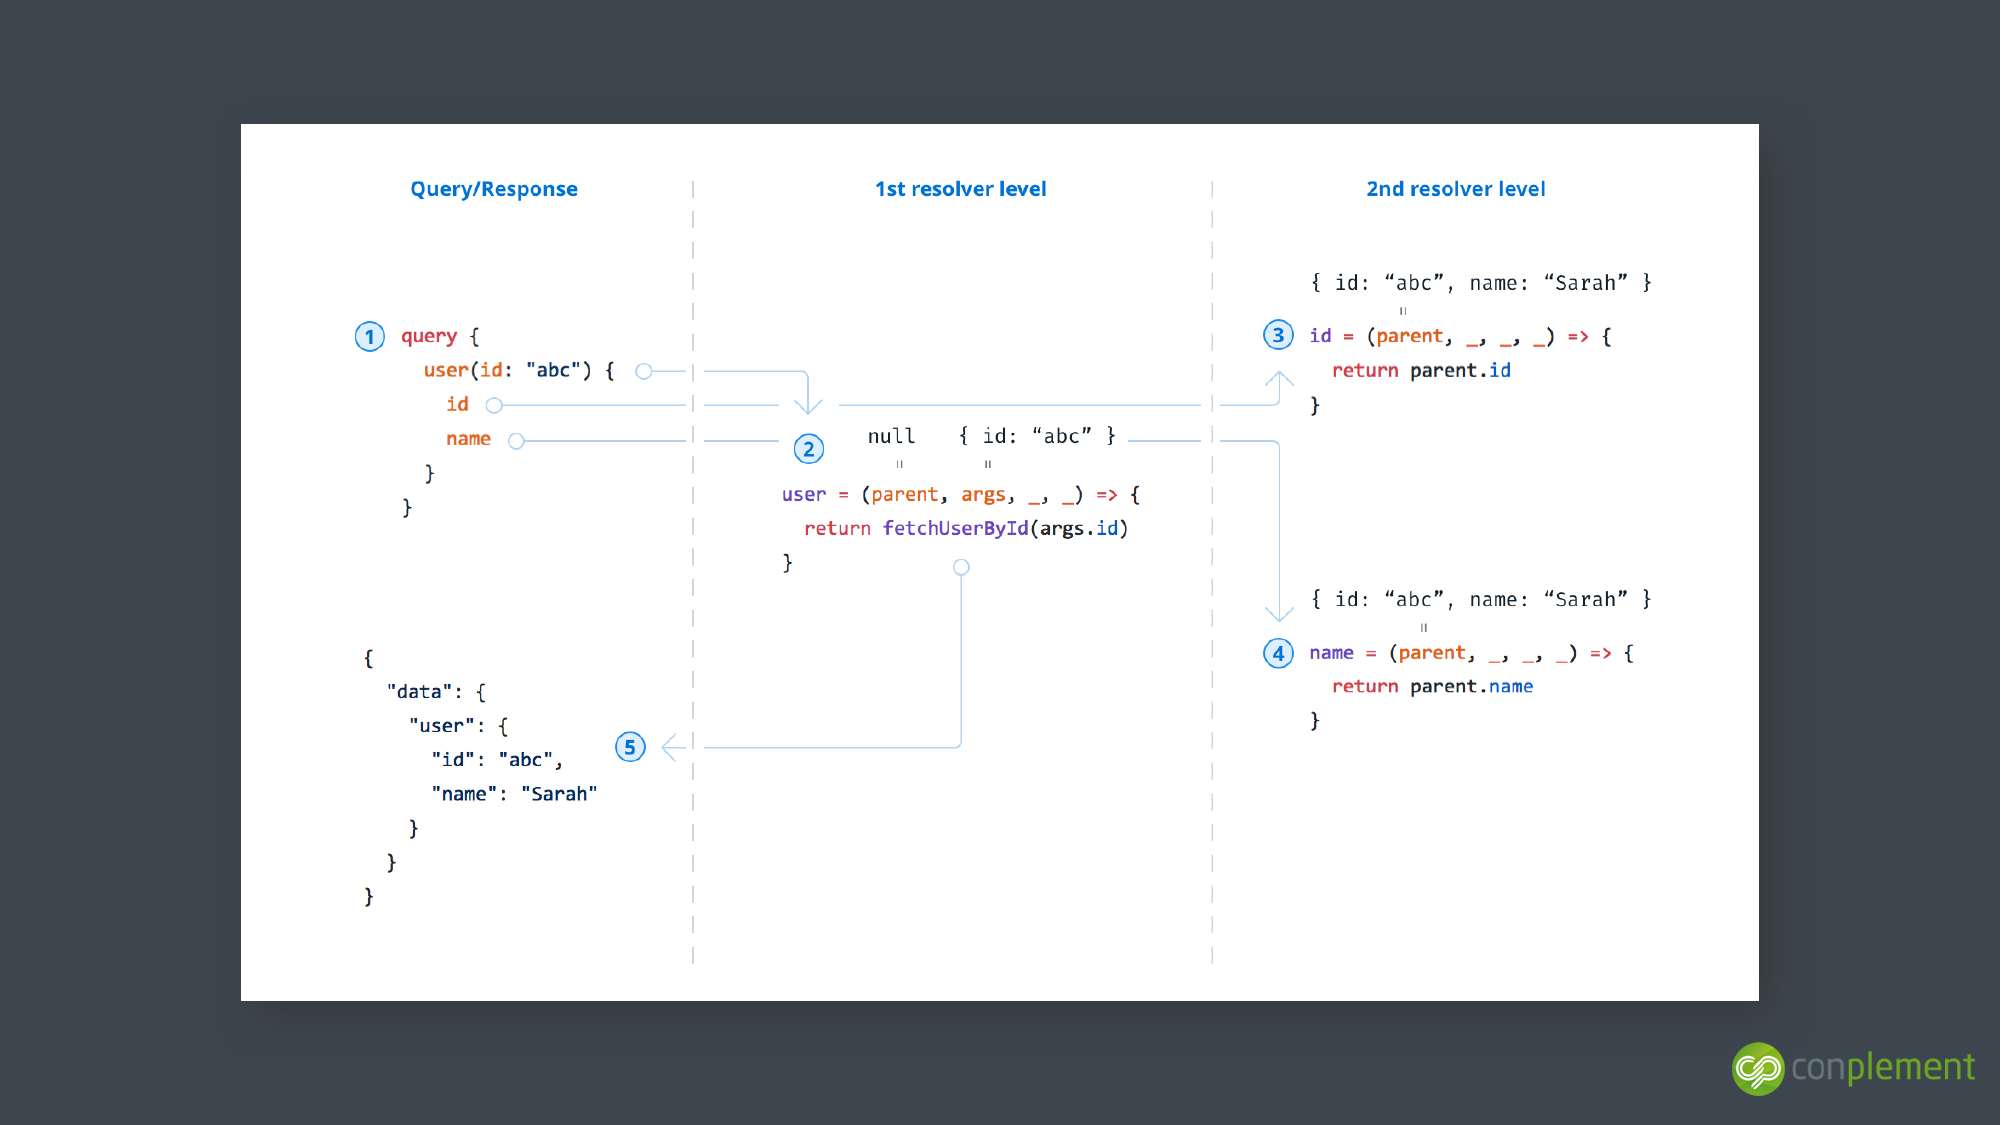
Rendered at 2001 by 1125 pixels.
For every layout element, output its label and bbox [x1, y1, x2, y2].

picture [241, 124, 1759, 1001]
picture [1732, 1042, 1976, 1101]
